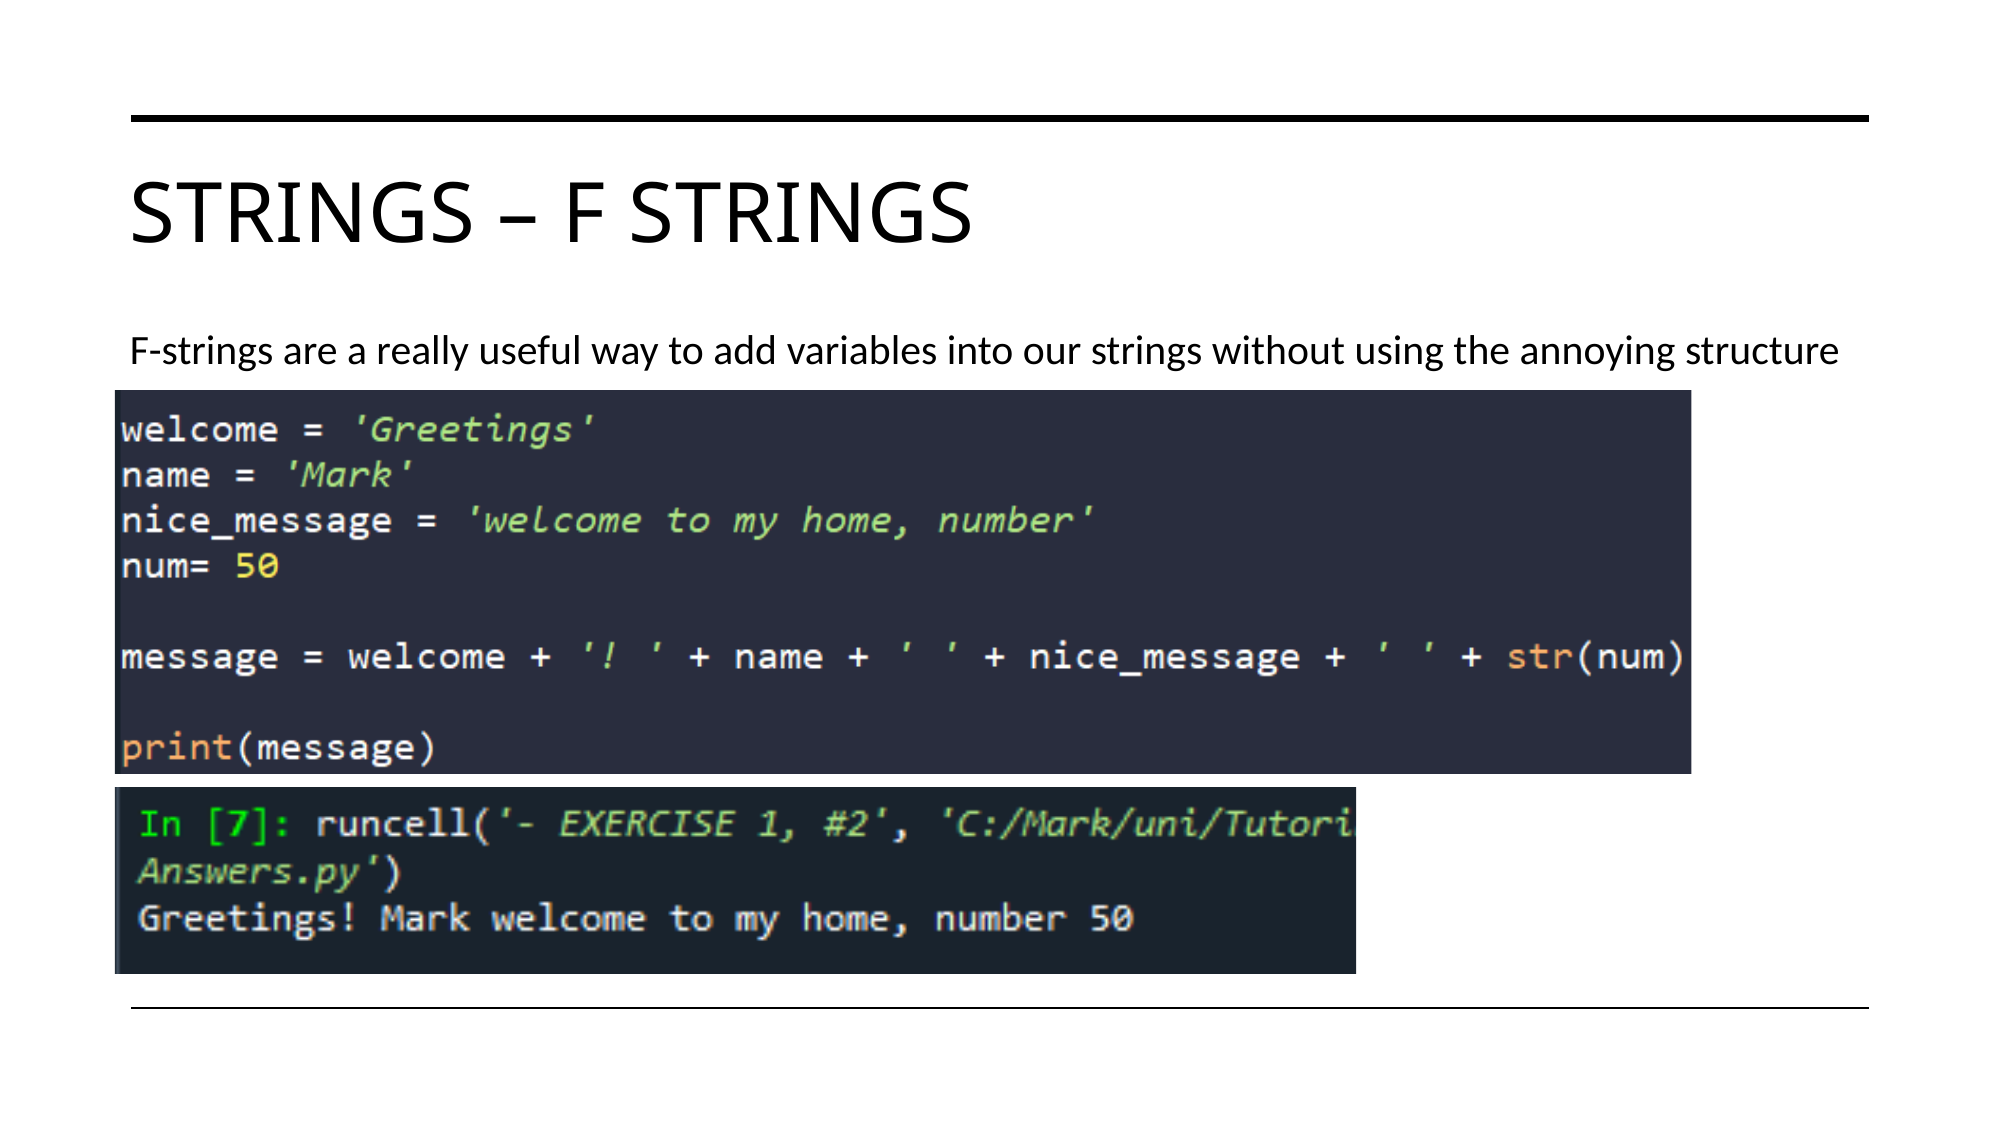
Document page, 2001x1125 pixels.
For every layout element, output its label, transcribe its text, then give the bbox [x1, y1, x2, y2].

picture [114, 390, 1692, 774]
text_box F-strings are a really useful way to add variables into our strings without using the annoying structure [114, 304, 1869, 448]
title Strings – f strings [114, 151, 1869, 304]
picture [114, 787, 1357, 974]
